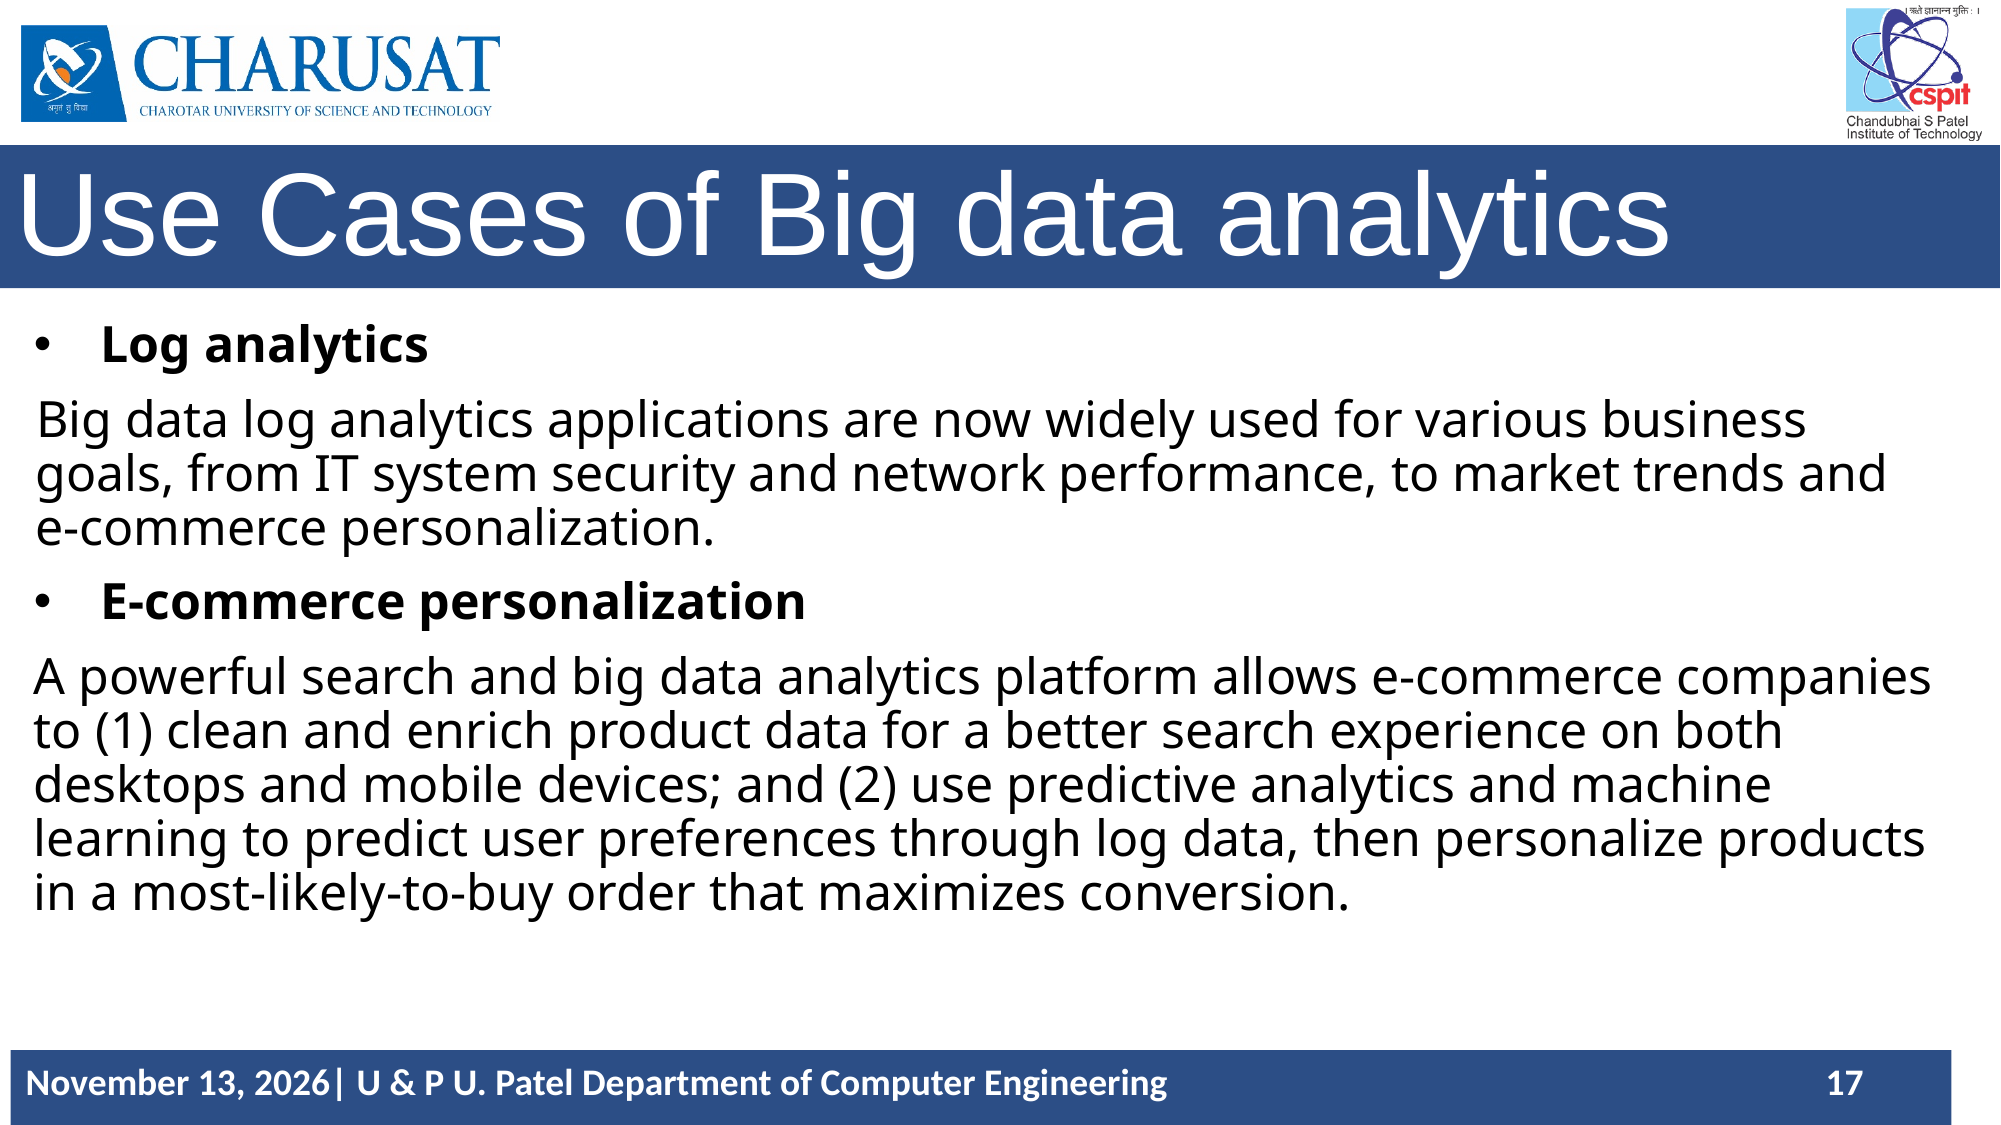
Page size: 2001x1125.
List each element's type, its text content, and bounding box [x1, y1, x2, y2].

subtitle Log analytics Big data log analytics applications are now widely used for various business goals, from IT system security and network performance, to market trends and e-commerce personalization. E-commerce personalization A powerful search and big data analytics platform allows e-commerce companies to (1) clean and enrich product data for a better search experience on both desktops and mobile devices; and (2) use predictive analytics and machine learning to predict user preferences through log data, then personalize products in a most-likely-to-buy order that maximizes conversion. [10, 311, 1952, 1041]
picture [1846, 5, 1982, 141]
title Use Cases of Big data analytics [0, 145, 2000, 289]
picture [21, 25, 500, 122]
